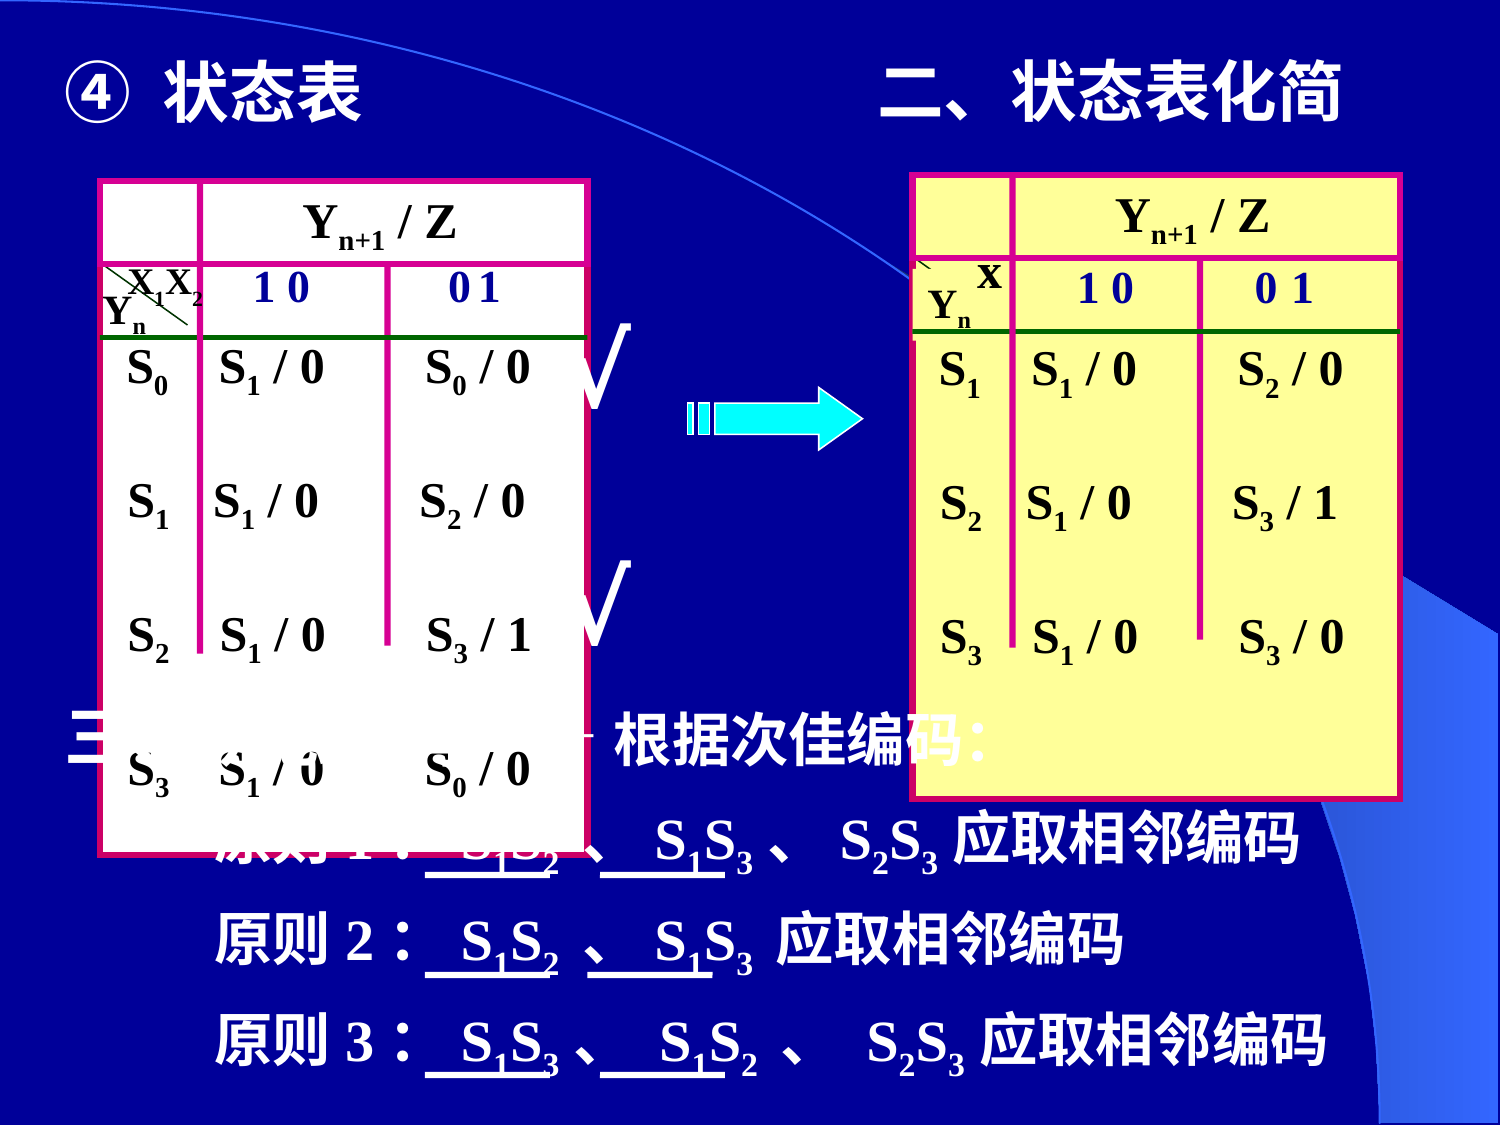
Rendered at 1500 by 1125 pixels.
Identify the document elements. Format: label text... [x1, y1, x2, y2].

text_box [199, 794, 1476, 1076]
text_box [87, 180, 588, 654]
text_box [912, 174, 1401, 648]
text_box ④ 状态表 [49, 62, 413, 138]
text_box [687, 403, 693, 435]
text_box 二、状态表化简 [862, 42, 1438, 138]
text_box 三、状态编码—— 根据次佳编码： [50, 687, 1138, 783]
text_box [714, 387, 863, 450]
text_box [698, 403, 710, 435]
text_box √ [591, 299, 725, 435]
text_box √ [549, 537, 725, 673]
